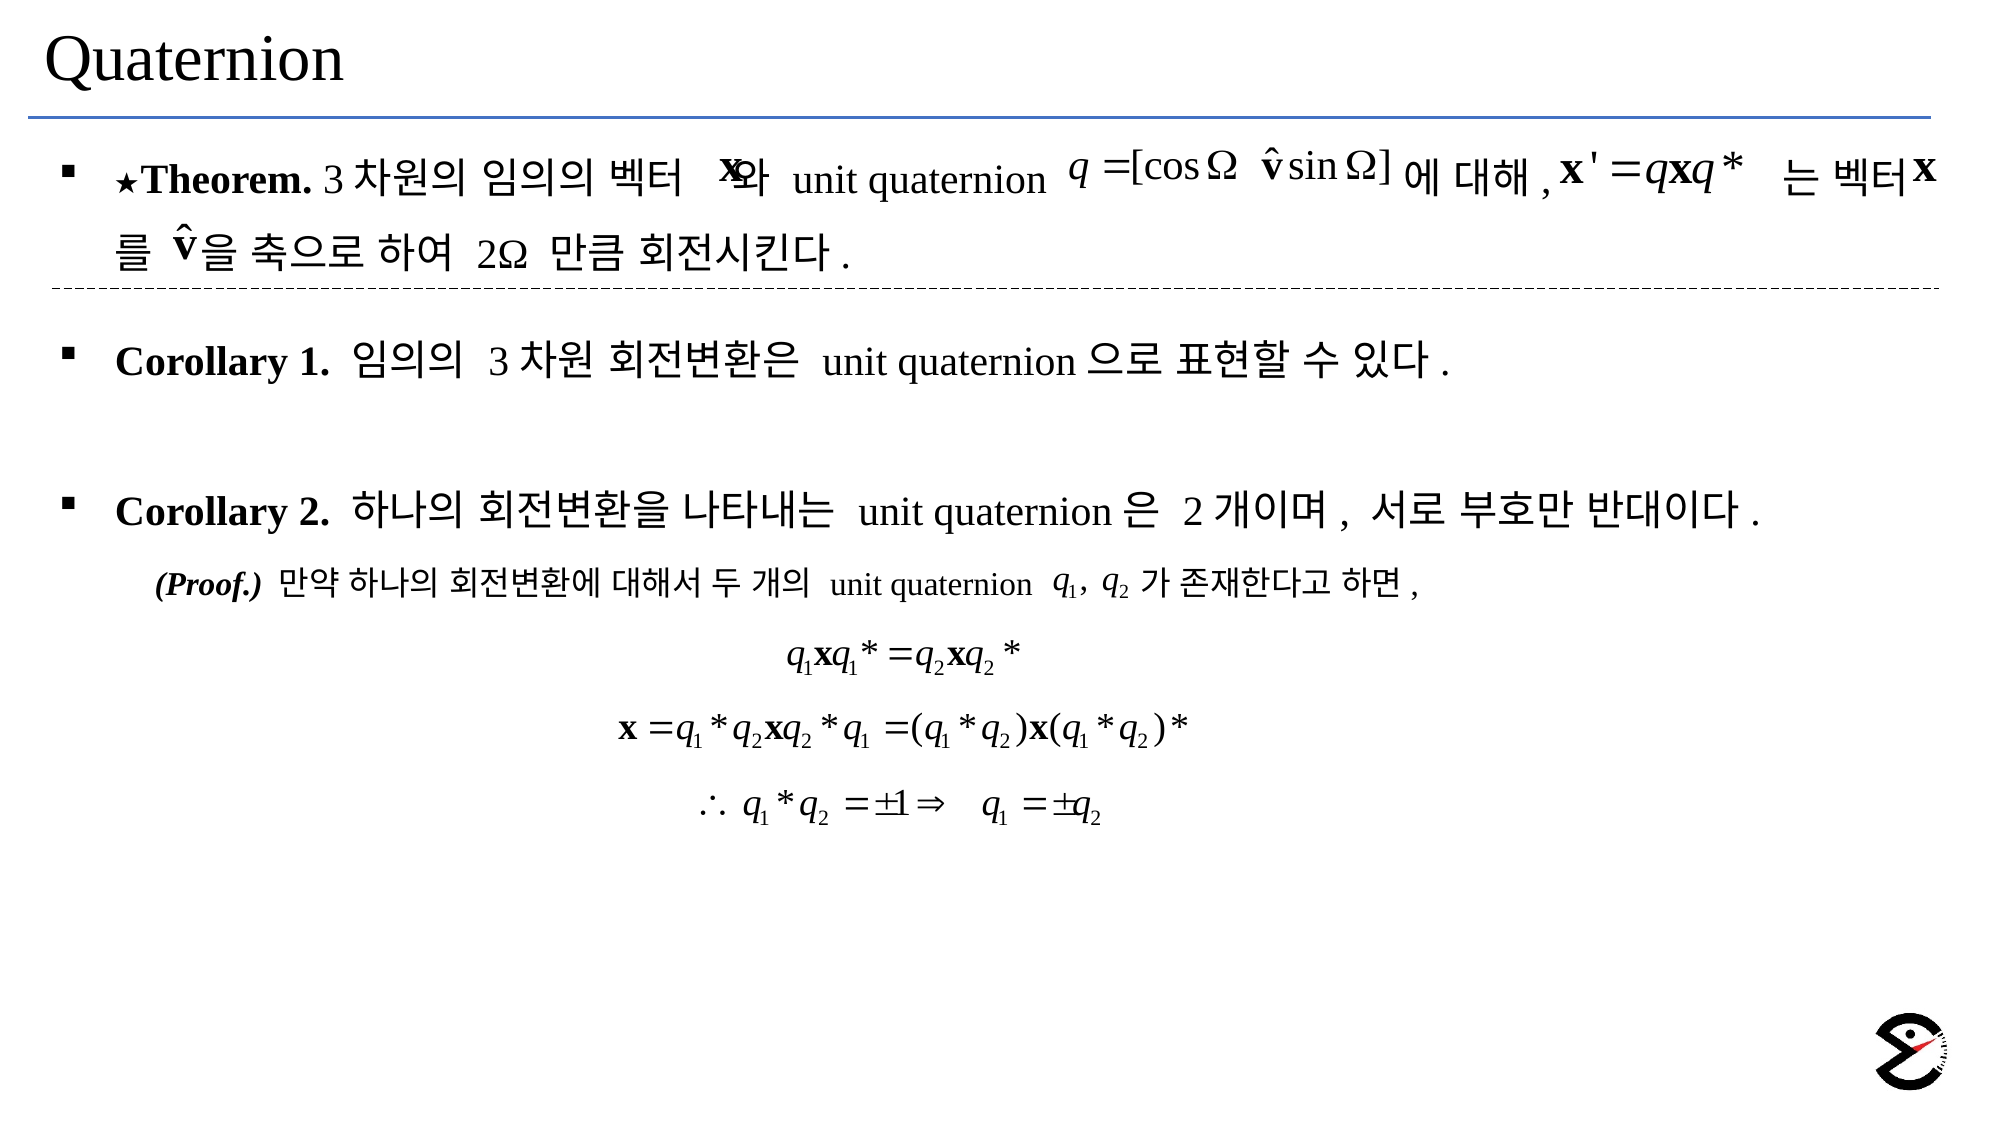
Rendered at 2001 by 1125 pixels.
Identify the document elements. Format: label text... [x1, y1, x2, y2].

text_box ★Theorem. 3차원의 임의의 벡터 와 unit quaternion 에 대해, 는 벡터 를 을 축으로 하여 2Ω 만큼 회전시킨다. [43, 119, 1986, 284]
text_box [1061, 140, 1399, 198]
text_box Corollary 1. 임의의 3차원 회전변환은 unit quaternion으로 표현할 수 있다. Corollary 2. 하나의 회전변환을 나타내는 unit quaternion은 2개이며, 서로 부호만 반대이다. [43, 301, 1986, 542]
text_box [121, 555, 1452, 835]
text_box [711, 137, 752, 190]
text_box Quaternion [29, 6, 361, 101]
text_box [164, 215, 205, 272]
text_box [1905, 137, 1946, 190]
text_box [1552, 139, 1752, 204]
picture [1857, 997, 1977, 1095]
